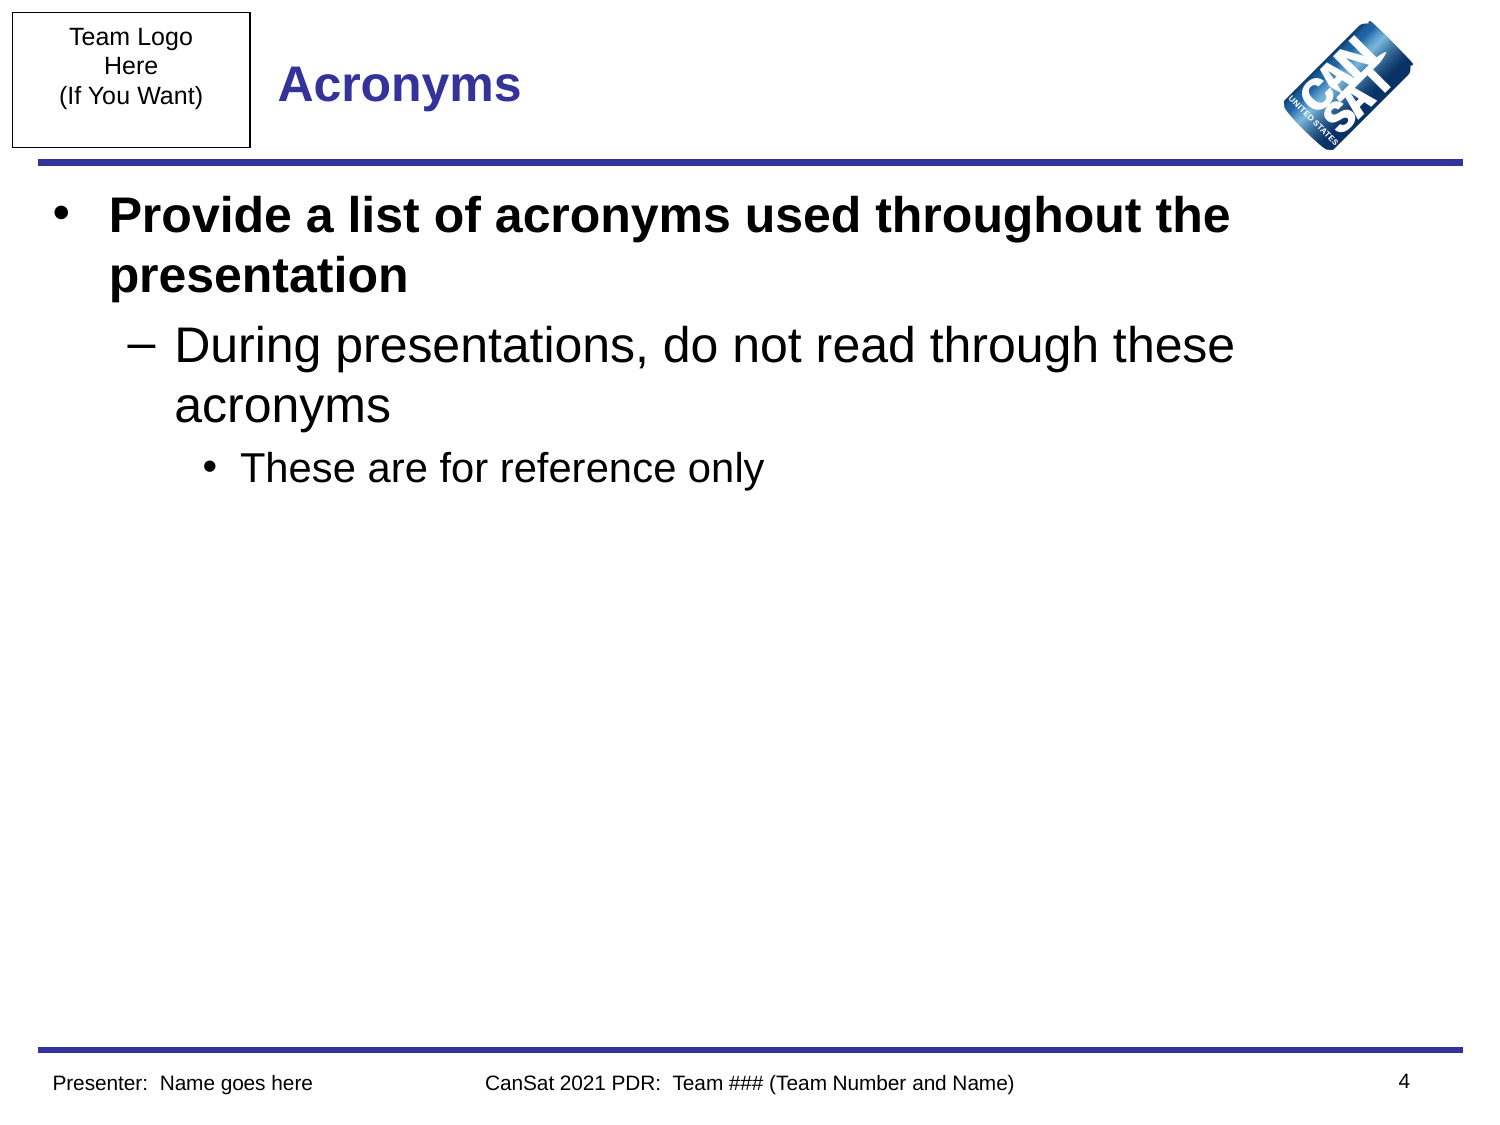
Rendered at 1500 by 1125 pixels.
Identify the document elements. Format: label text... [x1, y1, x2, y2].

slide_number ‹#› [1312, 1059, 1425, 1100]
picture [1284, 21, 1413, 150]
title Acronyms [262, 12, 1238, 150]
text_box Presenter: Name goes here [37, 1062, 413, 1103]
list Provide a list of acronyms used throughout the presentation During presentations, do not read through these acronyms These are for reference only [37, 174, 1463, 1025]
footer CanSat 2021 PDR: Team ### (Team Number and Name) [450, 1062, 1050, 1103]
